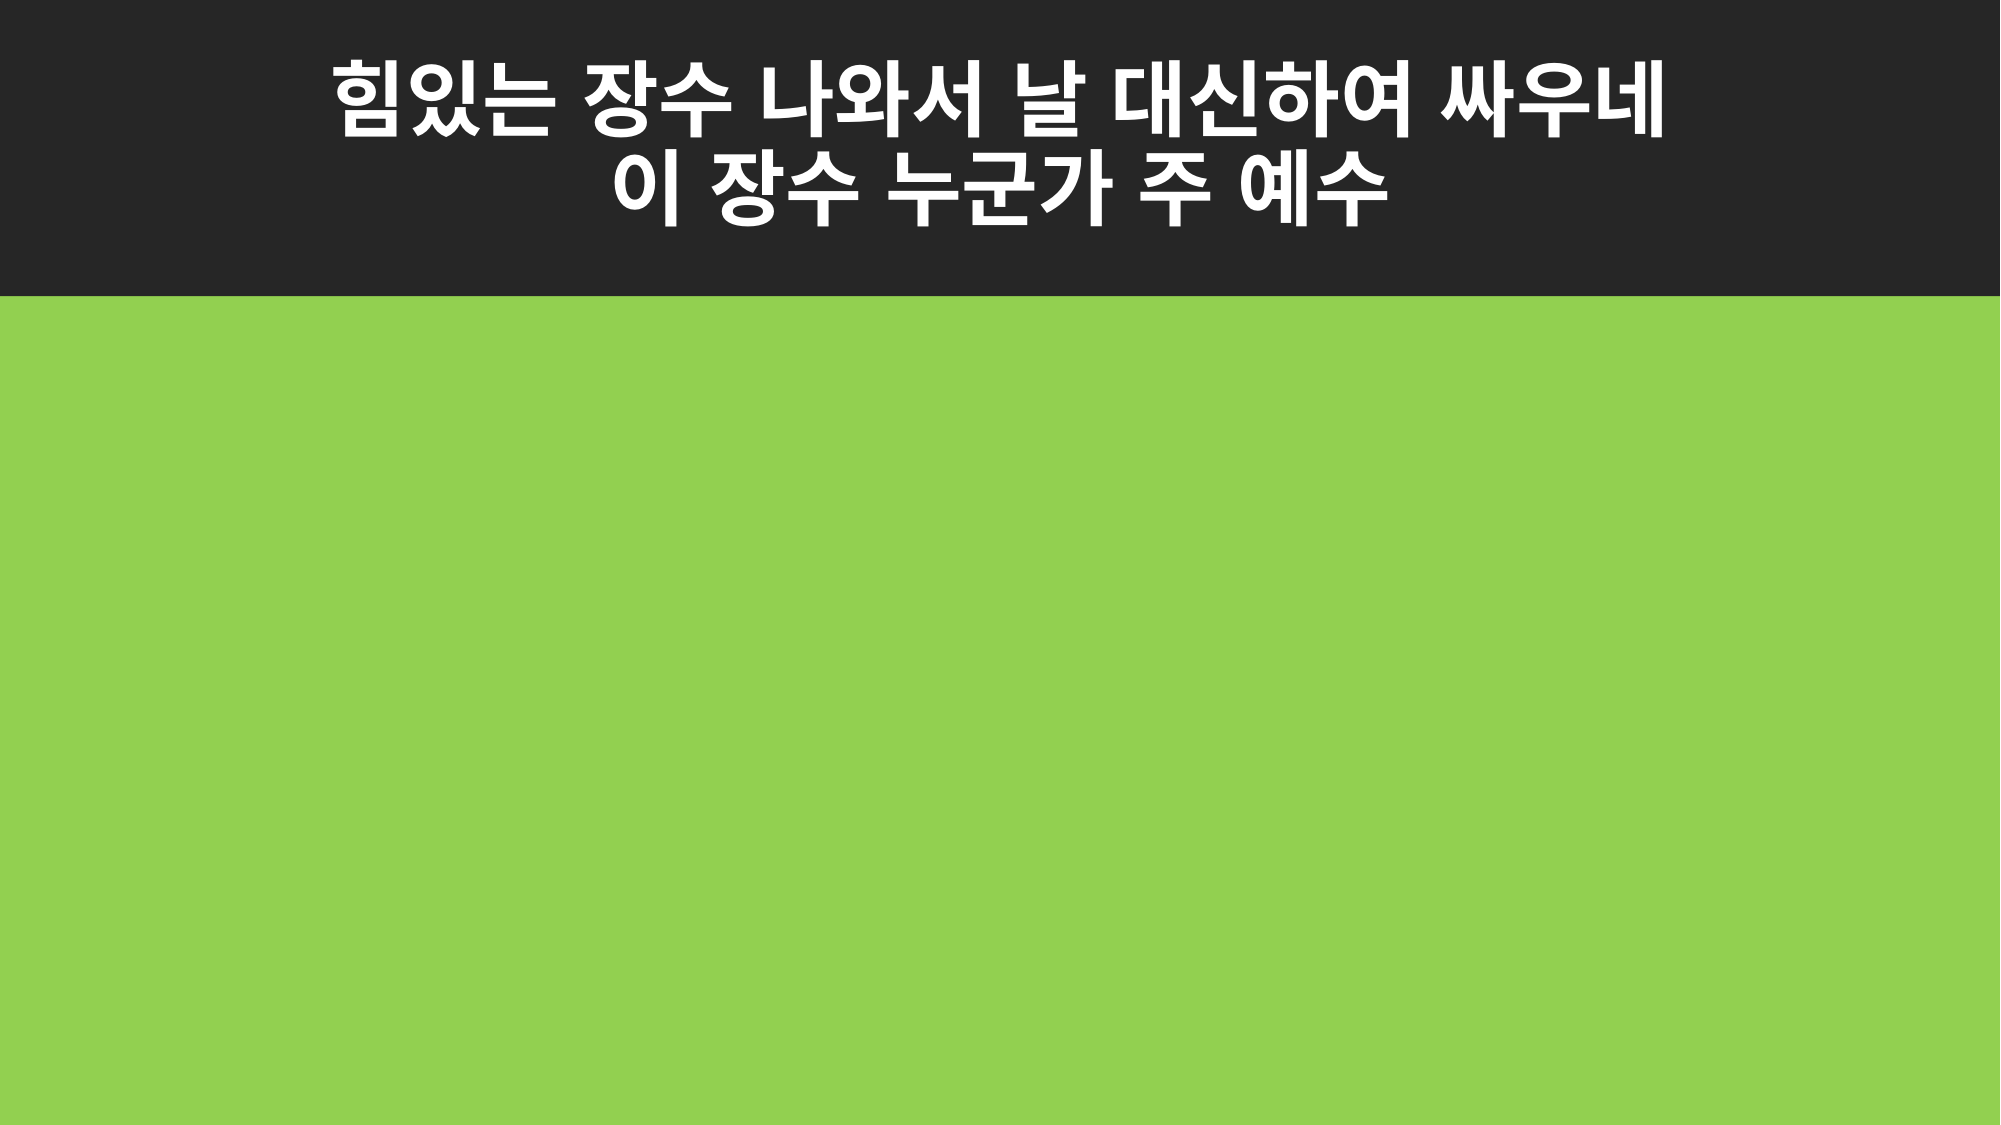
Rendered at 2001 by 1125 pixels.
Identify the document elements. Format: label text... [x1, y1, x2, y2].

title 힘있는 장수 나와서 날 대신하여 싸우네 이 장수 누군가 주 예수 [0, 0, 2000, 297]
